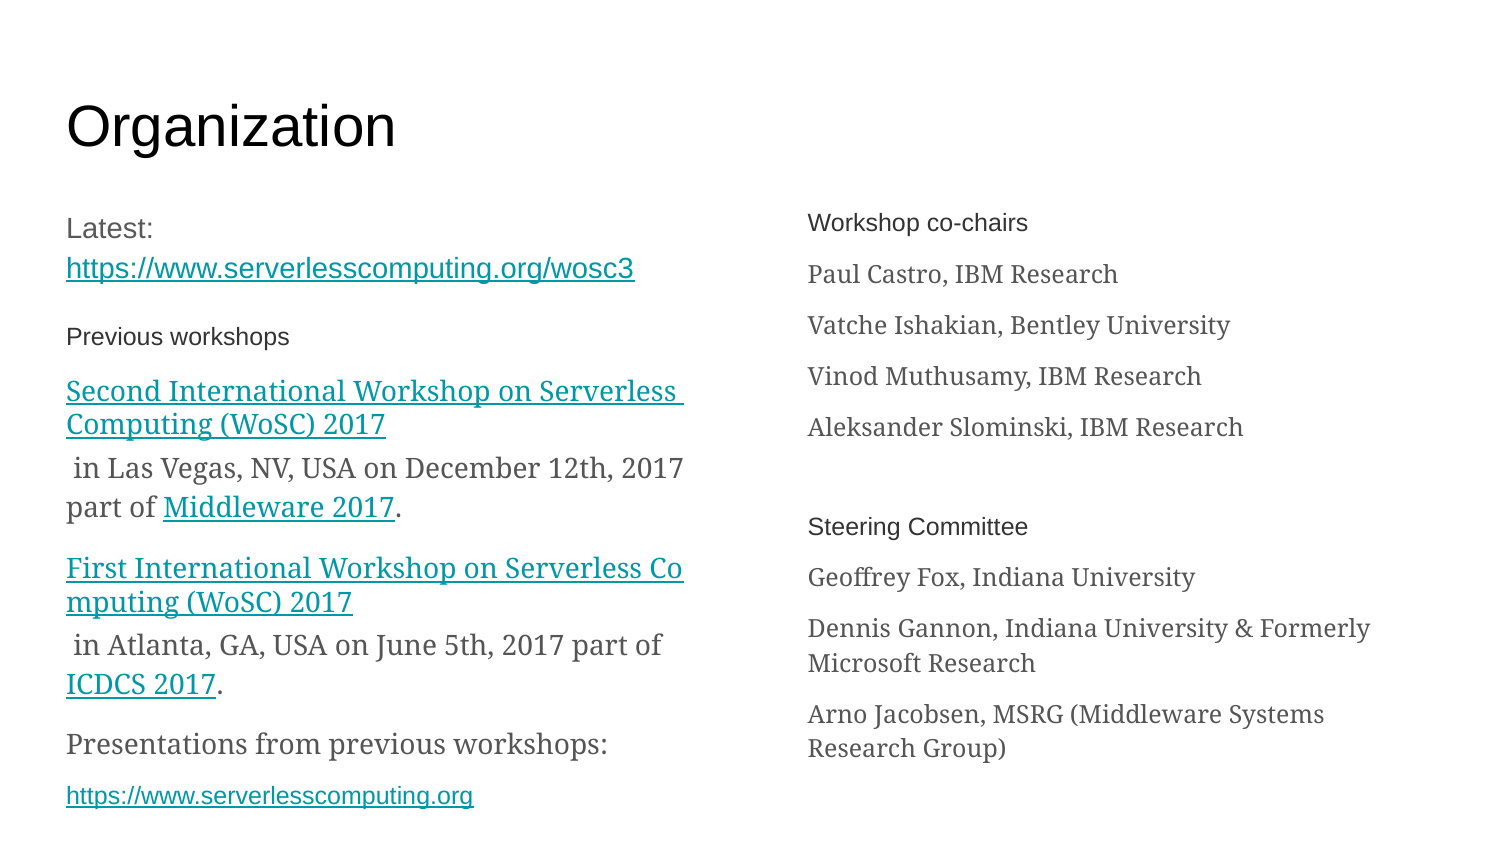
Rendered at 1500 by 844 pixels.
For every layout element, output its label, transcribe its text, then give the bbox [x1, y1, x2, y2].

list Workshop co-chairs Paul Castro, IBM Research Vatche Ishakian, Bentley University Vinod Muthusamy, IBM Research Aleksander Slominski, IBM Research Steering Committee Geoffrey Fox, Indiana University Dennis Gannon, Indiana University & Formerly Microsoft Research Arno Jacobsen, MSRG (Middleware Systems Research Group) [792, 189, 1449, 750]
title Organization [51, 72, 1449, 167]
list Latest: https://www.serverlesscomputing.org/wosc3 Previous workshops Second International Workshop on Serverless Computing (WoSC) 2017 in Las Vegas, NV, USA on December 12th, 2017 part of Middleware 2017. First International Workshop on Serverless Computing (WoSC) 2017 in Atlanta, GA, USA on June 5th, 2017 part of ICDCS 2017. Presentations from previous workshops: https://www.serverlesscomputing.org [51, 189, 708, 750]
